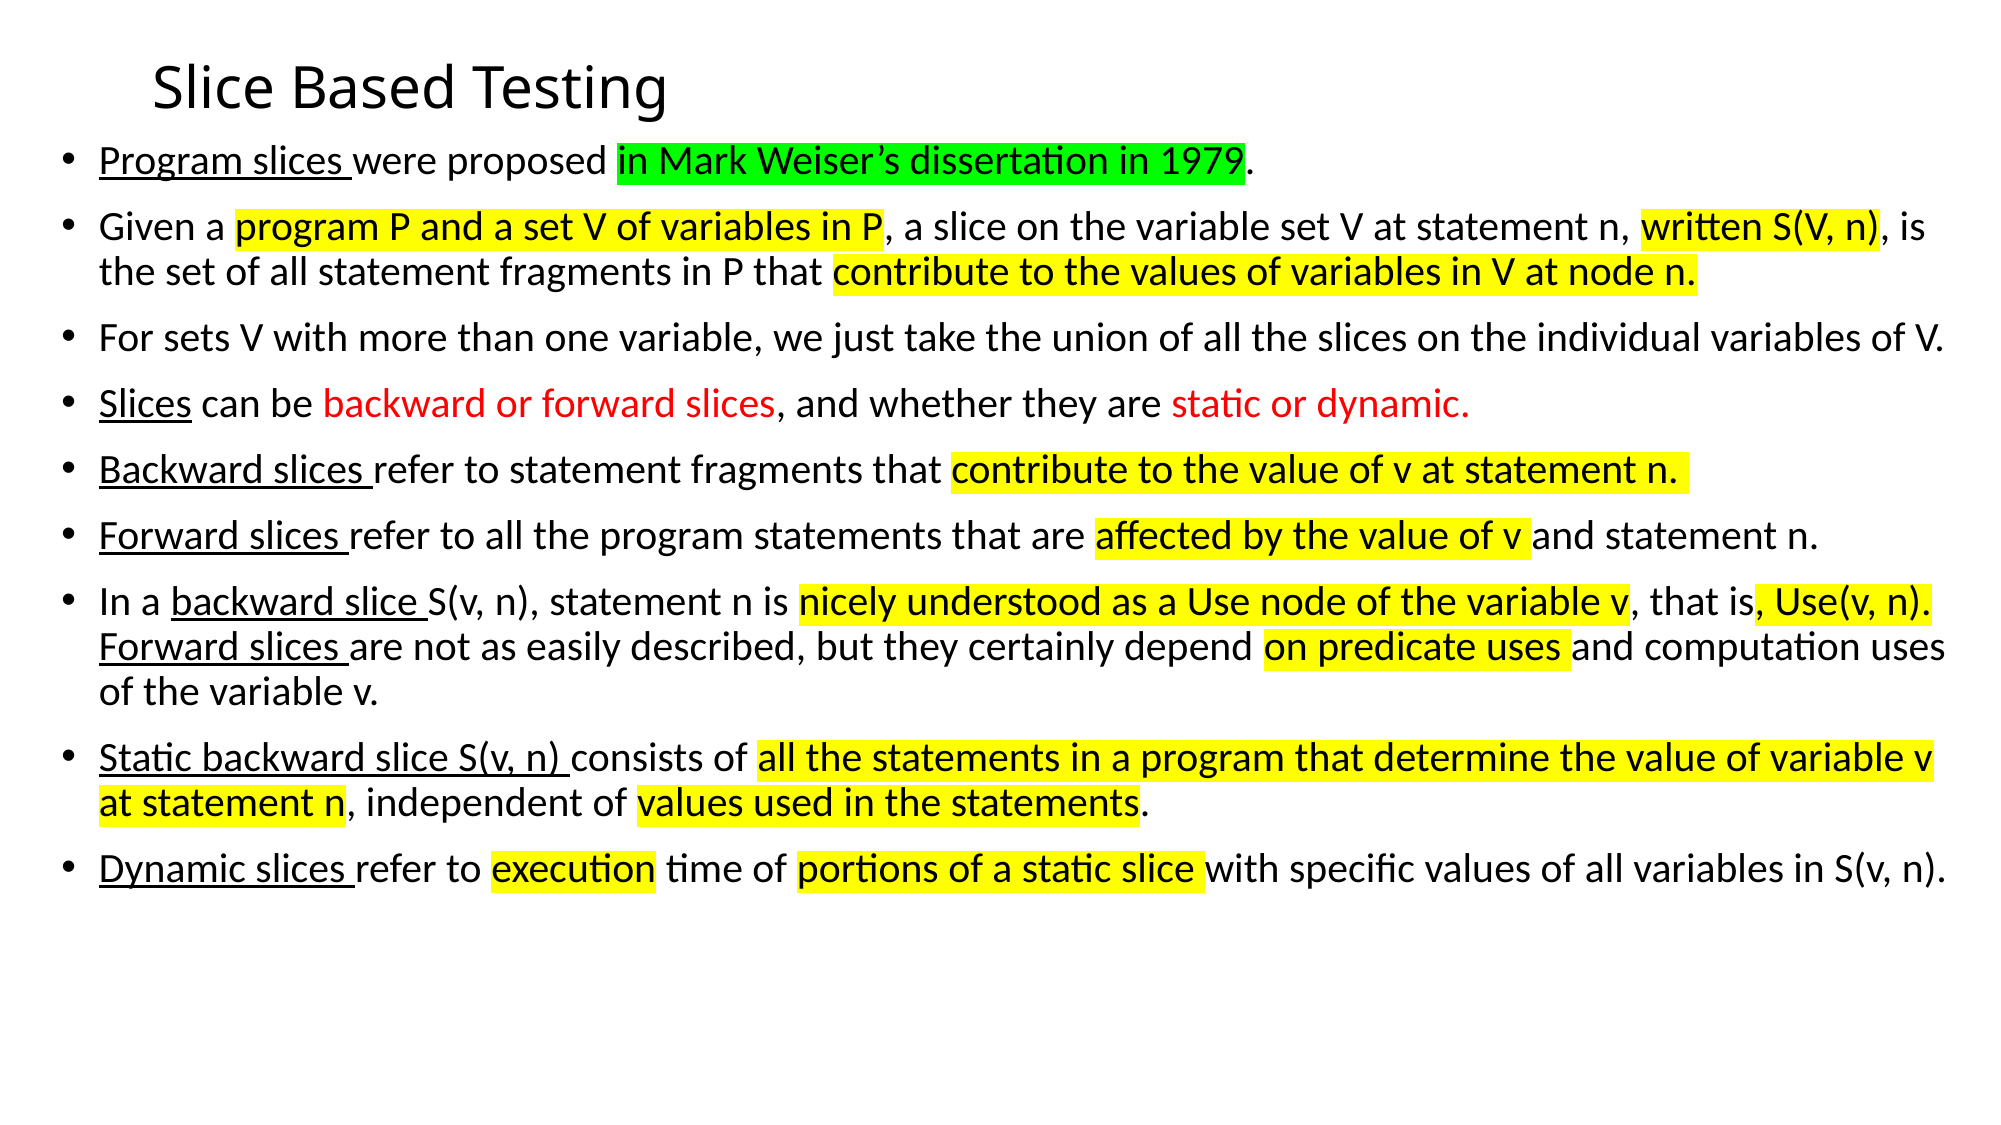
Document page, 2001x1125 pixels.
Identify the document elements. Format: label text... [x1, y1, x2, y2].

title Slice Based Testing [137, 59, 1863, 119]
list Program slices were proposed in Mark Weiser’s dissertation in 1979. Given a program P and a set V of variables in P, a slice on the variable set V at statement n, written S(V, n), is the set of all statement fragments in P that contribute to the values of variables in V at node n. For sets V with more than one variable, we just take the union of all the slices on the individual variables of V. Slices can be backward or forward slices, and whether they are static or dynamic. Backward slices refer to statement fragments that contribute to the value of v at statement n. Forward slices refer to all the program statements that are affected by the value of v and statement n. In a backward slice S(v, n), statement n is nicely understood as a Use node of the variable v, that is, Use(v, n). Forward slices are not as easily described, but they certainly depend on predicate uses and computation uses of the variable v. Static backward slice S(v, n) consists of all the statements in a program that determine the value of variable v at statement n, independent of values used in the statements. Dynamic slices refer to execution time of portions of a static slice with specific values of all variables in S(v, n). [46, 131, 1964, 1057]
